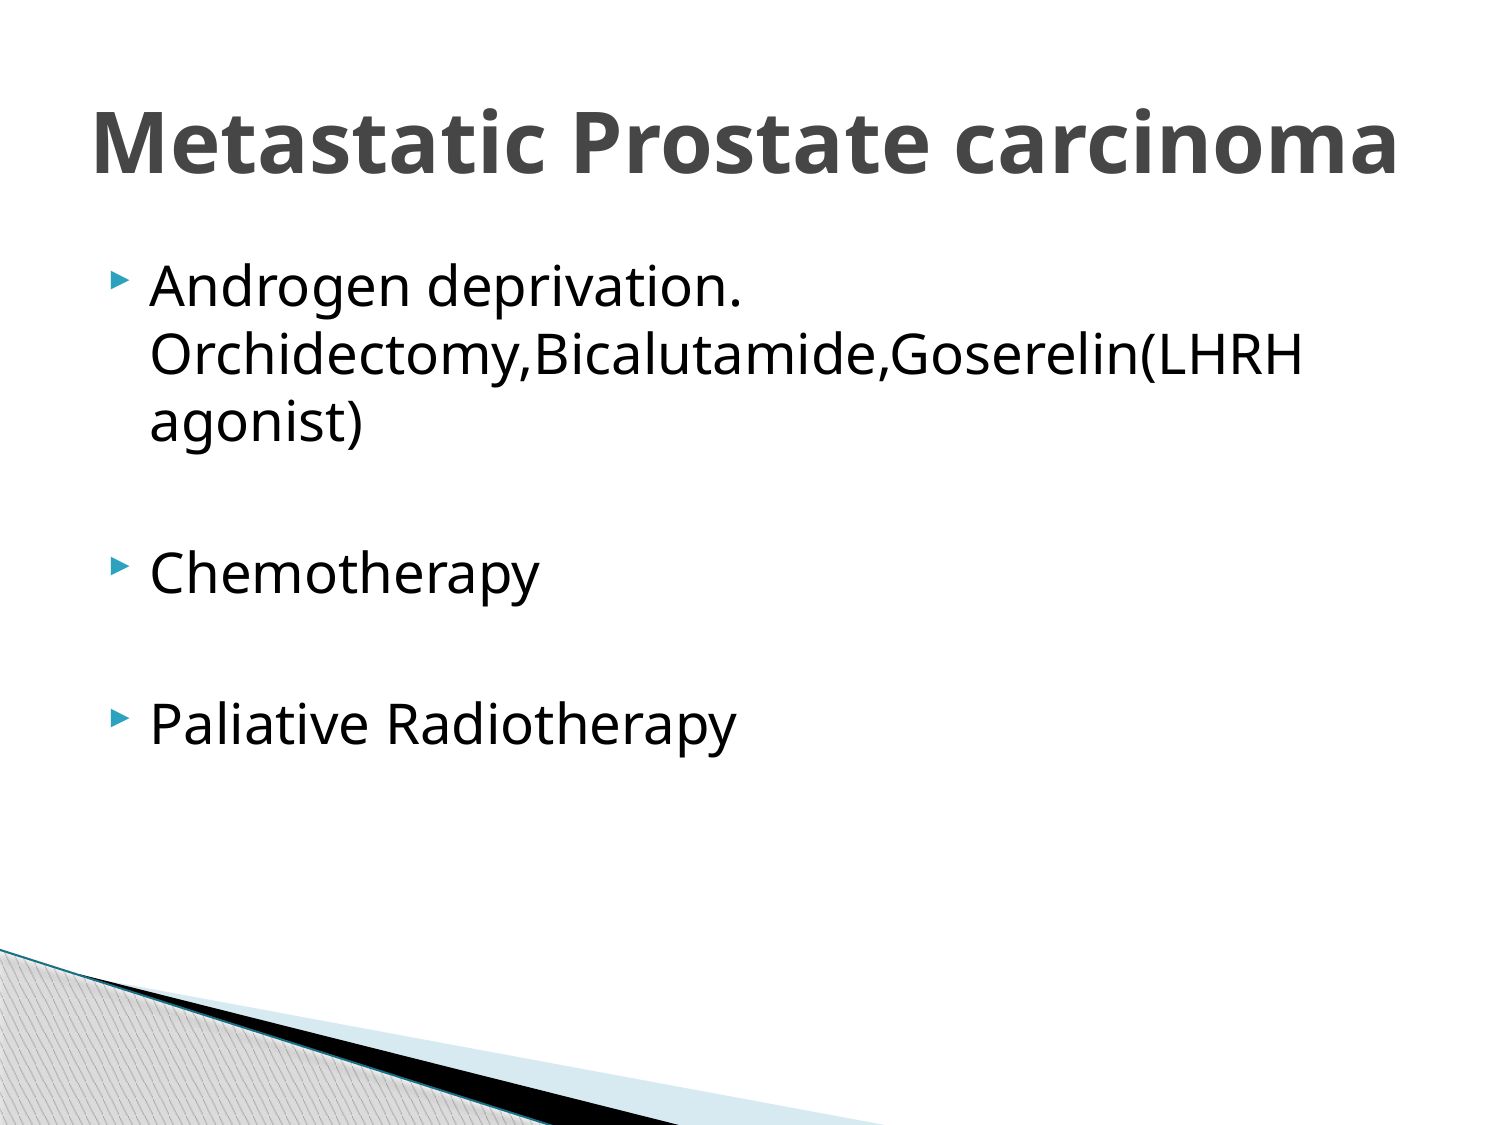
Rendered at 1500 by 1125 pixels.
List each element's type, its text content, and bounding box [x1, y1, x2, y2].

title Metastatic Prostate carcinoma [75, 45, 1425, 233]
list Androgen deprivation. Orchidectomy,Bicalutamide,Goserelin(LHRH agonist) Chemotherapy Paliative Radiotherapy [75, 243, 1425, 986]
